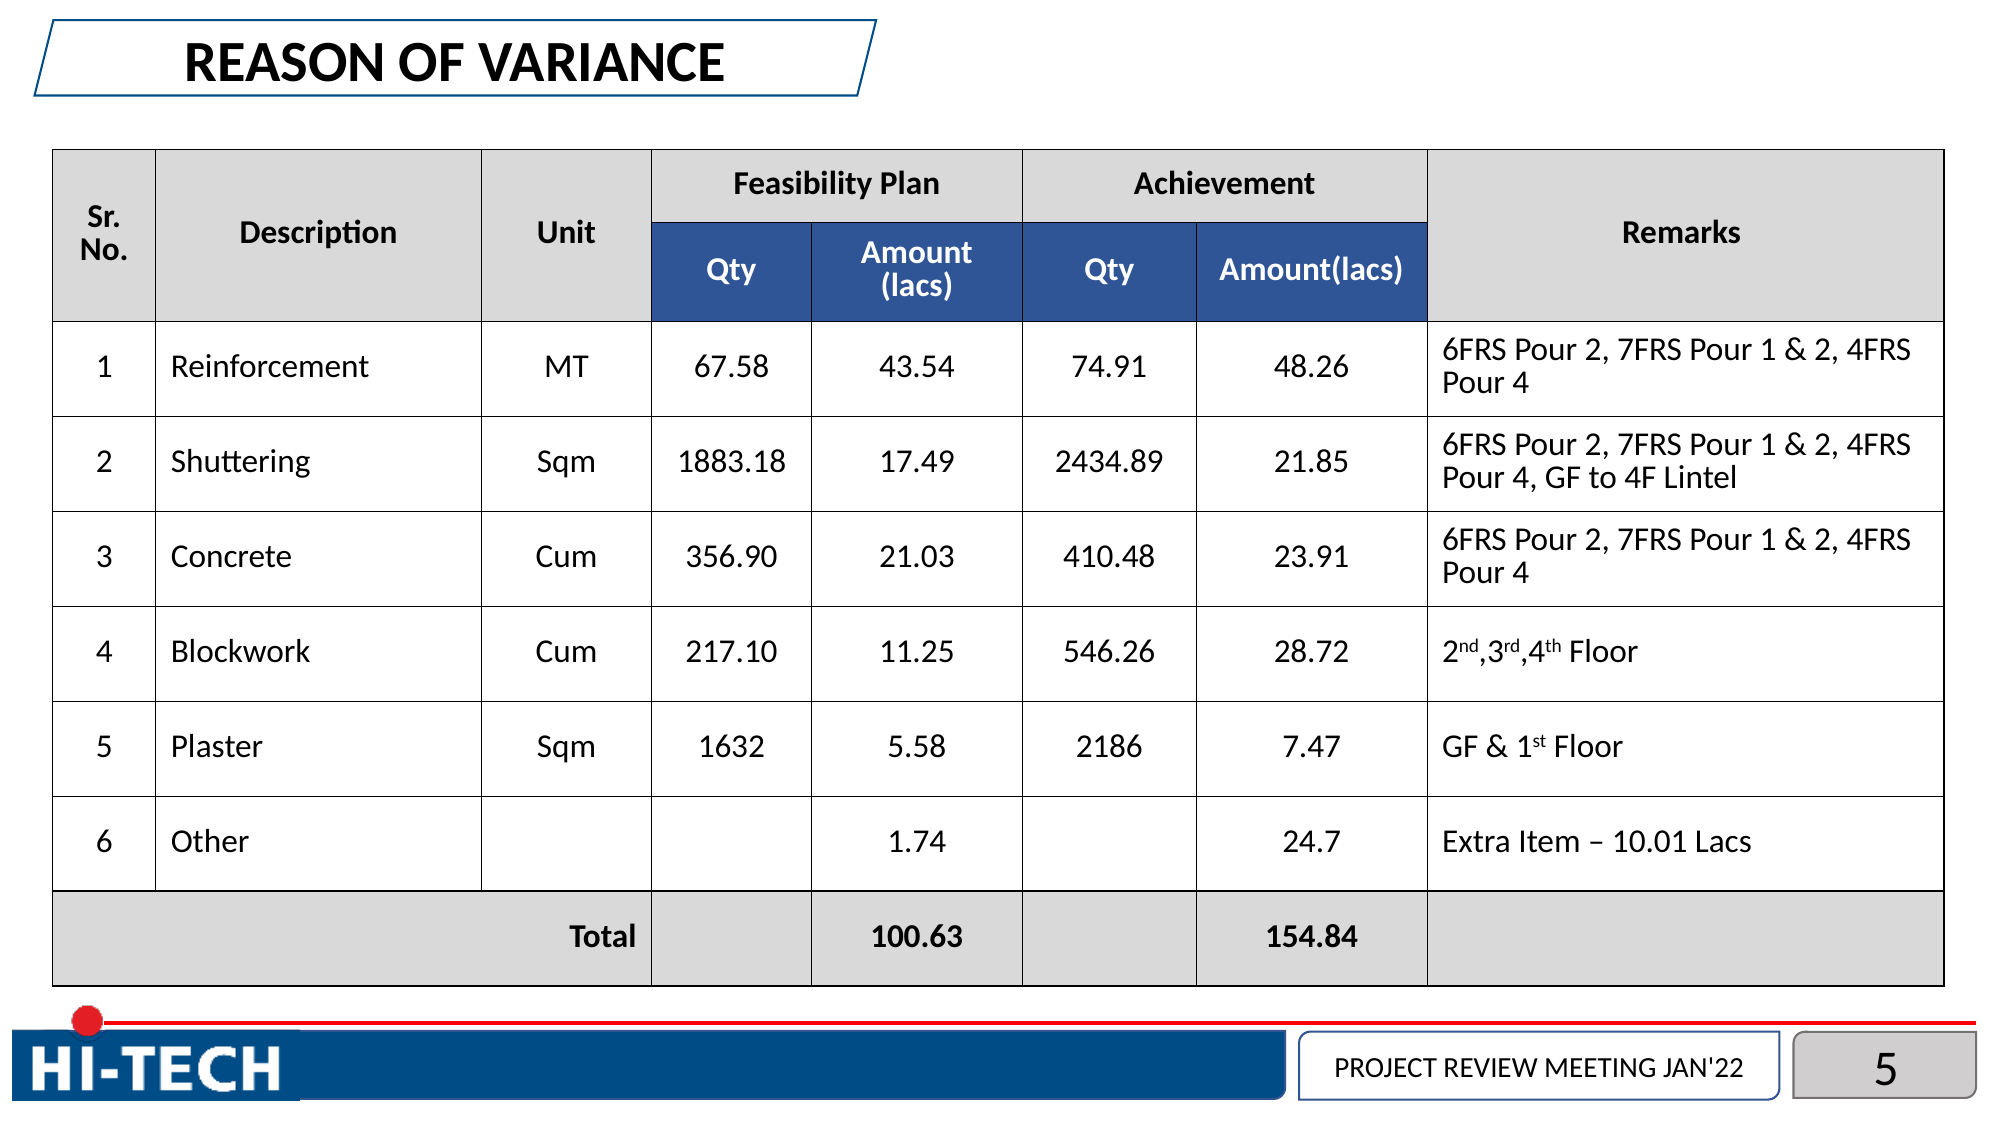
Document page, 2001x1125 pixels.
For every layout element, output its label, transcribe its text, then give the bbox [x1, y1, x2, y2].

text_box REASON OF VARIANCE [33, 19, 878, 97]
table_cell Cum [482, 512, 651, 606]
table_cell 5.58 [812, 702, 1022, 796]
table_cell 48.26 [1197, 322, 1427, 416]
picture [12, 1003, 300, 1101]
table_cell 217.10 [652, 607, 811, 701]
table_cell 6 [53, 797, 155, 890]
table_cell Amount (lacs) [812, 223, 1022, 321]
table_cell Sqm [482, 417, 651, 511]
table_cell [1428, 892, 1943, 985]
table_cell Amount(lacs) [1197, 223, 1427, 321]
table_header Remarks [1428, 150, 1943, 321]
table_cell [652, 797, 811, 890]
table_cell 23.91 [1197, 512, 1427, 606]
table_cell 154.84 [1197, 892, 1427, 985]
table_cell Plaster [156, 702, 481, 796]
table_cell 43.54 [812, 322, 1022, 416]
table_cell 100.63 [812, 892, 1022, 985]
table_cell 28.72 [1197, 607, 1427, 701]
table_cell 410.48 [1023, 512, 1196, 606]
table_cell 24.7 [1197, 797, 1427, 890]
table_cell Qty [652, 223, 811, 321]
table_cell Concrete [156, 512, 481, 606]
table_header Unit [482, 150, 651, 321]
text_box [300, 1029, 1287, 1100]
table_cell 4 [53, 607, 155, 701]
table_cell Blockwork [156, 607, 481, 701]
table_cell 1.74 [812, 797, 1022, 890]
table_cell MT [482, 322, 651, 416]
table_cell Extra Item – 10.01 Lacs [1428, 797, 1943, 890]
table_header Feasibility Plan [652, 150, 1022, 222]
table_cell 2nd,3rd,4th Floor [1428, 607, 1943, 701]
table_cell Other [156, 797, 481, 890]
table_cell 67.58 [652, 322, 811, 416]
table_cell GF & 1st Floor [1428, 702, 1943, 796]
text_box [1792, 1030, 1978, 1099]
table_cell 356.90 [652, 512, 811, 606]
table_cell 21.85 [1197, 417, 1427, 511]
table_cell 7.47 [1197, 702, 1427, 796]
table_header Sr. No. [53, 150, 155, 321]
table_cell 2 [53, 417, 155, 511]
text_box PROJECT REVIEW MEETING JAN'22 [1298, 1030, 1781, 1101]
slide_number 5 [1779, 1034, 1914, 1095]
table_cell [1023, 892, 1196, 985]
table_cell Reinforcement [156, 322, 481, 416]
table_cell 546.26 [1023, 607, 1196, 701]
table_cell [482, 797, 651, 890]
table_cell 74.91 [1023, 322, 1196, 416]
table_cell 6FRS Pour 2, 7FRS Pour 1 & 2, 4FRS Pour 4 [1428, 322, 1943, 416]
table_cell 1 [53, 322, 155, 416]
table_cell 21.03 [812, 512, 1022, 606]
table_cell 11.25 [812, 607, 1022, 701]
table_cell 6FRS Pour 2, 7FRS Pour 1 & 2, 4FRS Pour 4, GF to 4F Lintel [1428, 417, 1943, 511]
table_cell [1023, 797, 1196, 890]
table_cell Total [53, 892, 651, 985]
table_cell Cum [482, 607, 651, 701]
table_cell 5 [53, 702, 155, 796]
table_header Achievement [1023, 150, 1427, 222]
table_cell Sqm [482, 702, 651, 796]
table_cell Shuttering [156, 417, 481, 511]
table_cell 2186 [1023, 702, 1196, 796]
table_cell 2434.89 [1023, 417, 1196, 511]
table_cell [652, 892, 811, 985]
table_cell 1883.18 [652, 417, 811, 511]
table_cell 6FRS Pour 2, 7FRS Pour 1 & 2, 4FRS Pour 4 [1428, 512, 1943, 606]
table_cell Qty [1023, 223, 1196, 321]
table_header Description [156, 150, 481, 321]
table_cell 17.49 [812, 417, 1022, 511]
table_cell 1632 [652, 702, 811, 796]
table_cell 3 [53, 512, 155, 606]
